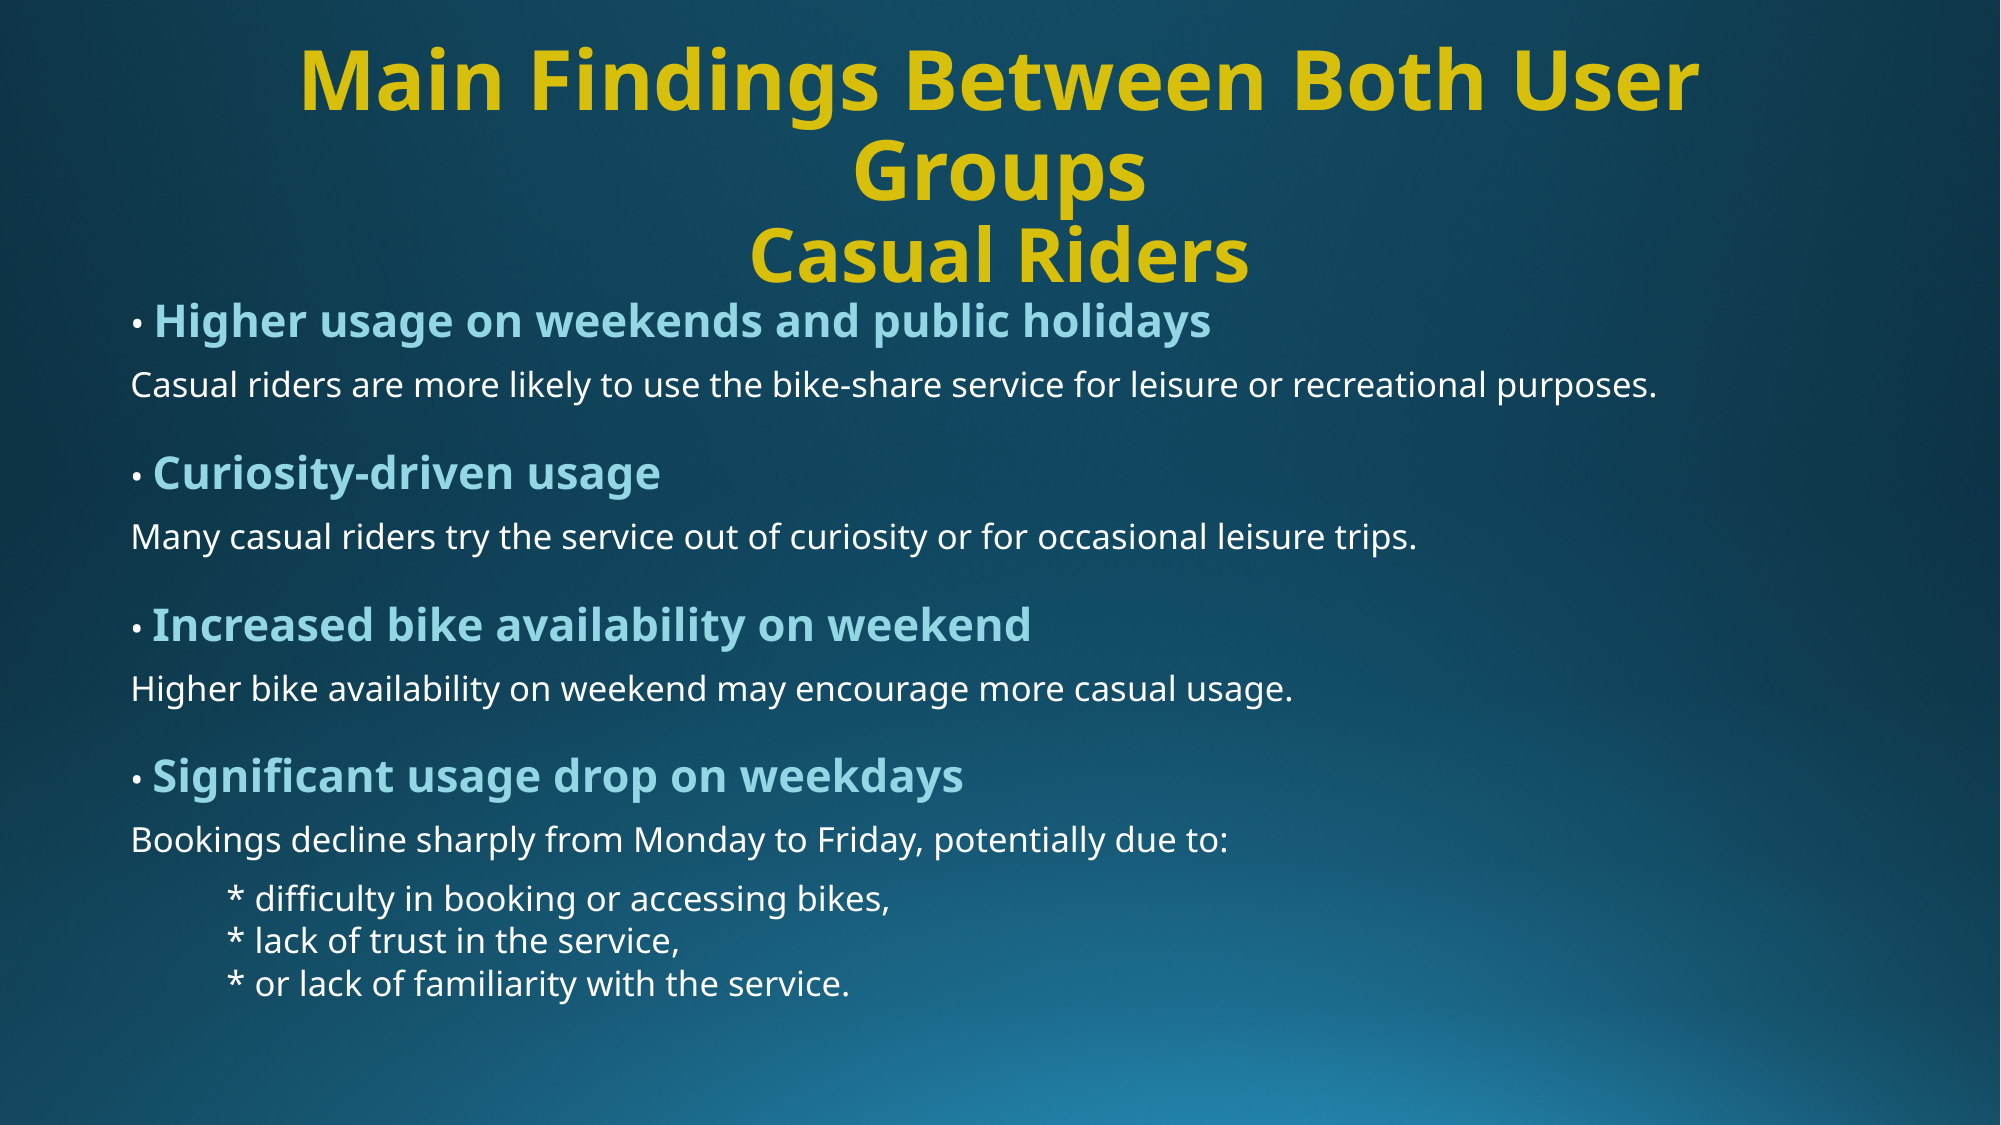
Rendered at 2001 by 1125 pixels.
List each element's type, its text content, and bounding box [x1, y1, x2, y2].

picture [0, 0, 2001, 1125]
list • Higher usage on weekends and public holidays Casual riders are more likely to use the bike-share service for leisure or recreational purposes. • Curiosity-driven usage Many casual riders try the service out of curiosity or for occasional leisure trips. • Increased bike availability on weekend Higher bike availability on weekend may encourage more casual usage. • Significant usage drop on weekdays Bookings decline sharply from Monday to Friday, potentially due to: * difficulty in booking or accessing bikes, * lack of trust in the service, * or lack of familiarity with the service. [115, 299, 1863, 1014]
title Main Findings Between Both User Groups Casual Riders [137, 59, 1863, 278]
